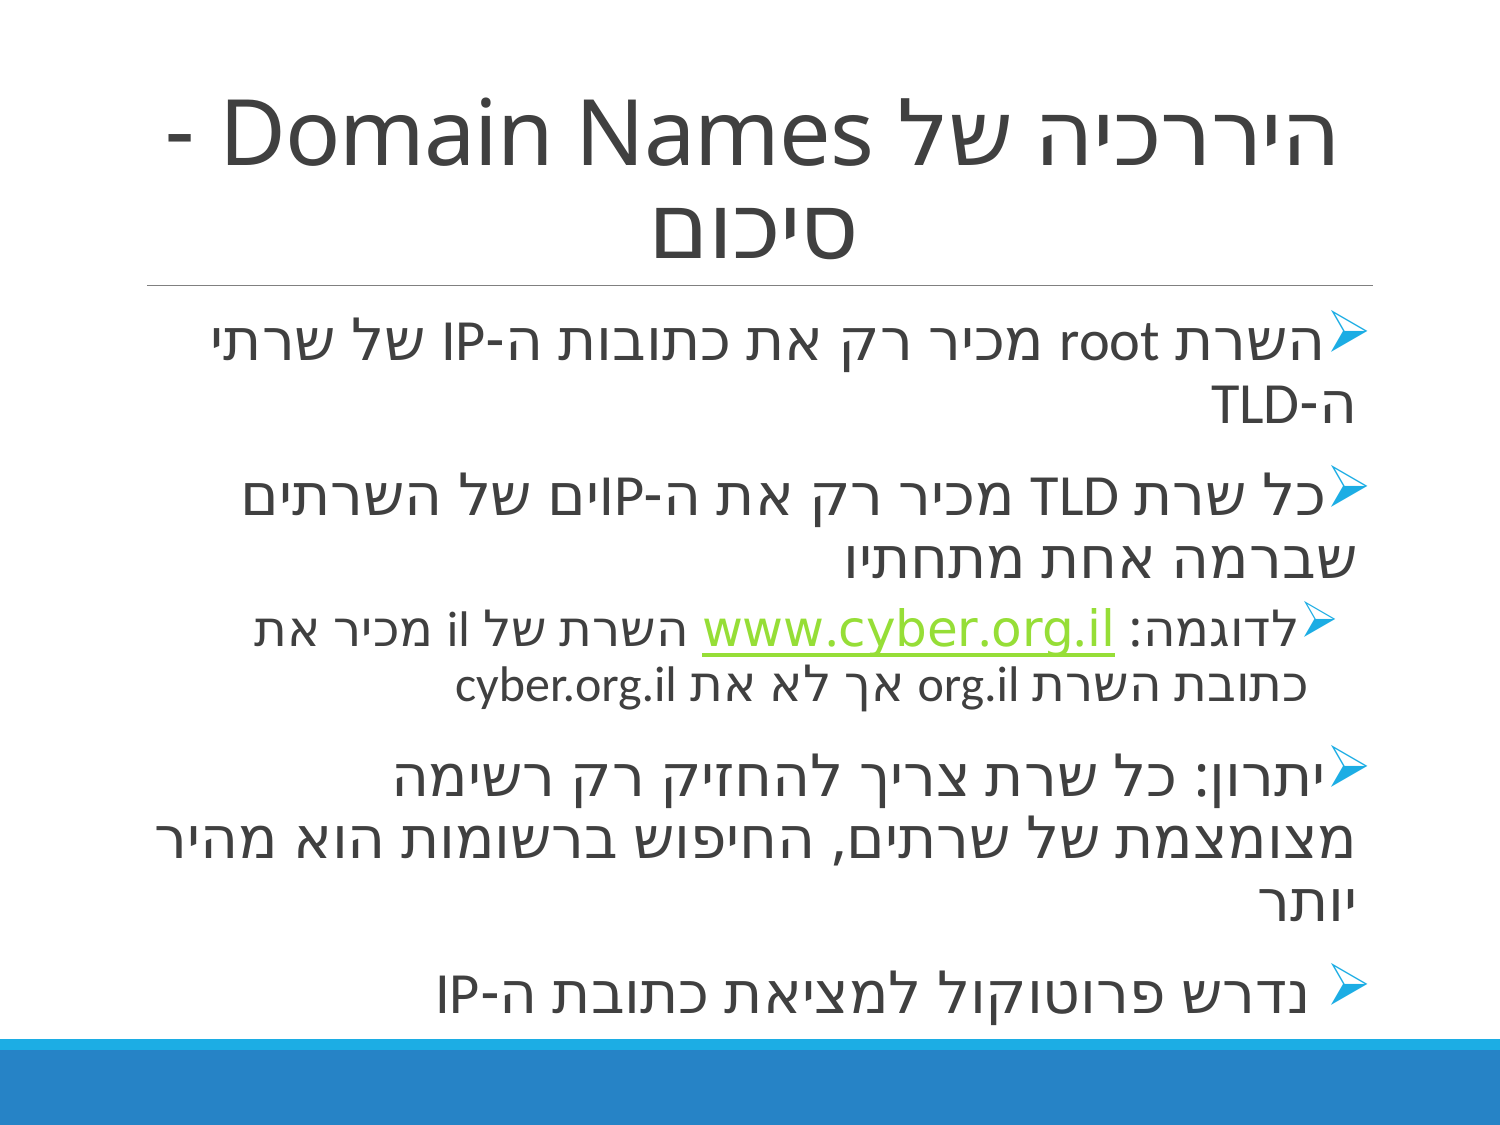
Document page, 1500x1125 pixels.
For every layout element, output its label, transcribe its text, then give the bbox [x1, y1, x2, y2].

list השרת root מכיר רק את כתובות ה-IP של שרתי ה-TLD כל שרת TLD מכיר רק את ה-IPים של השרתים שברמה אחת מתחתיו לדוגמה: www.cyber.org.il השרת של il מכיר את כתובת השרת org.il אך לא את cyber.org.il יתרון: כל שרת צריך להחזיק רק רשימה מצומצמת של שרתים, החיפוש ברשומות הוא מהיר יותר נדרש פרוטוקול למציאת כתובת ה-IP [135, 302, 1373, 1035]
title היררכיה של Domain Names - סיכום [135, 47, 1373, 285]
